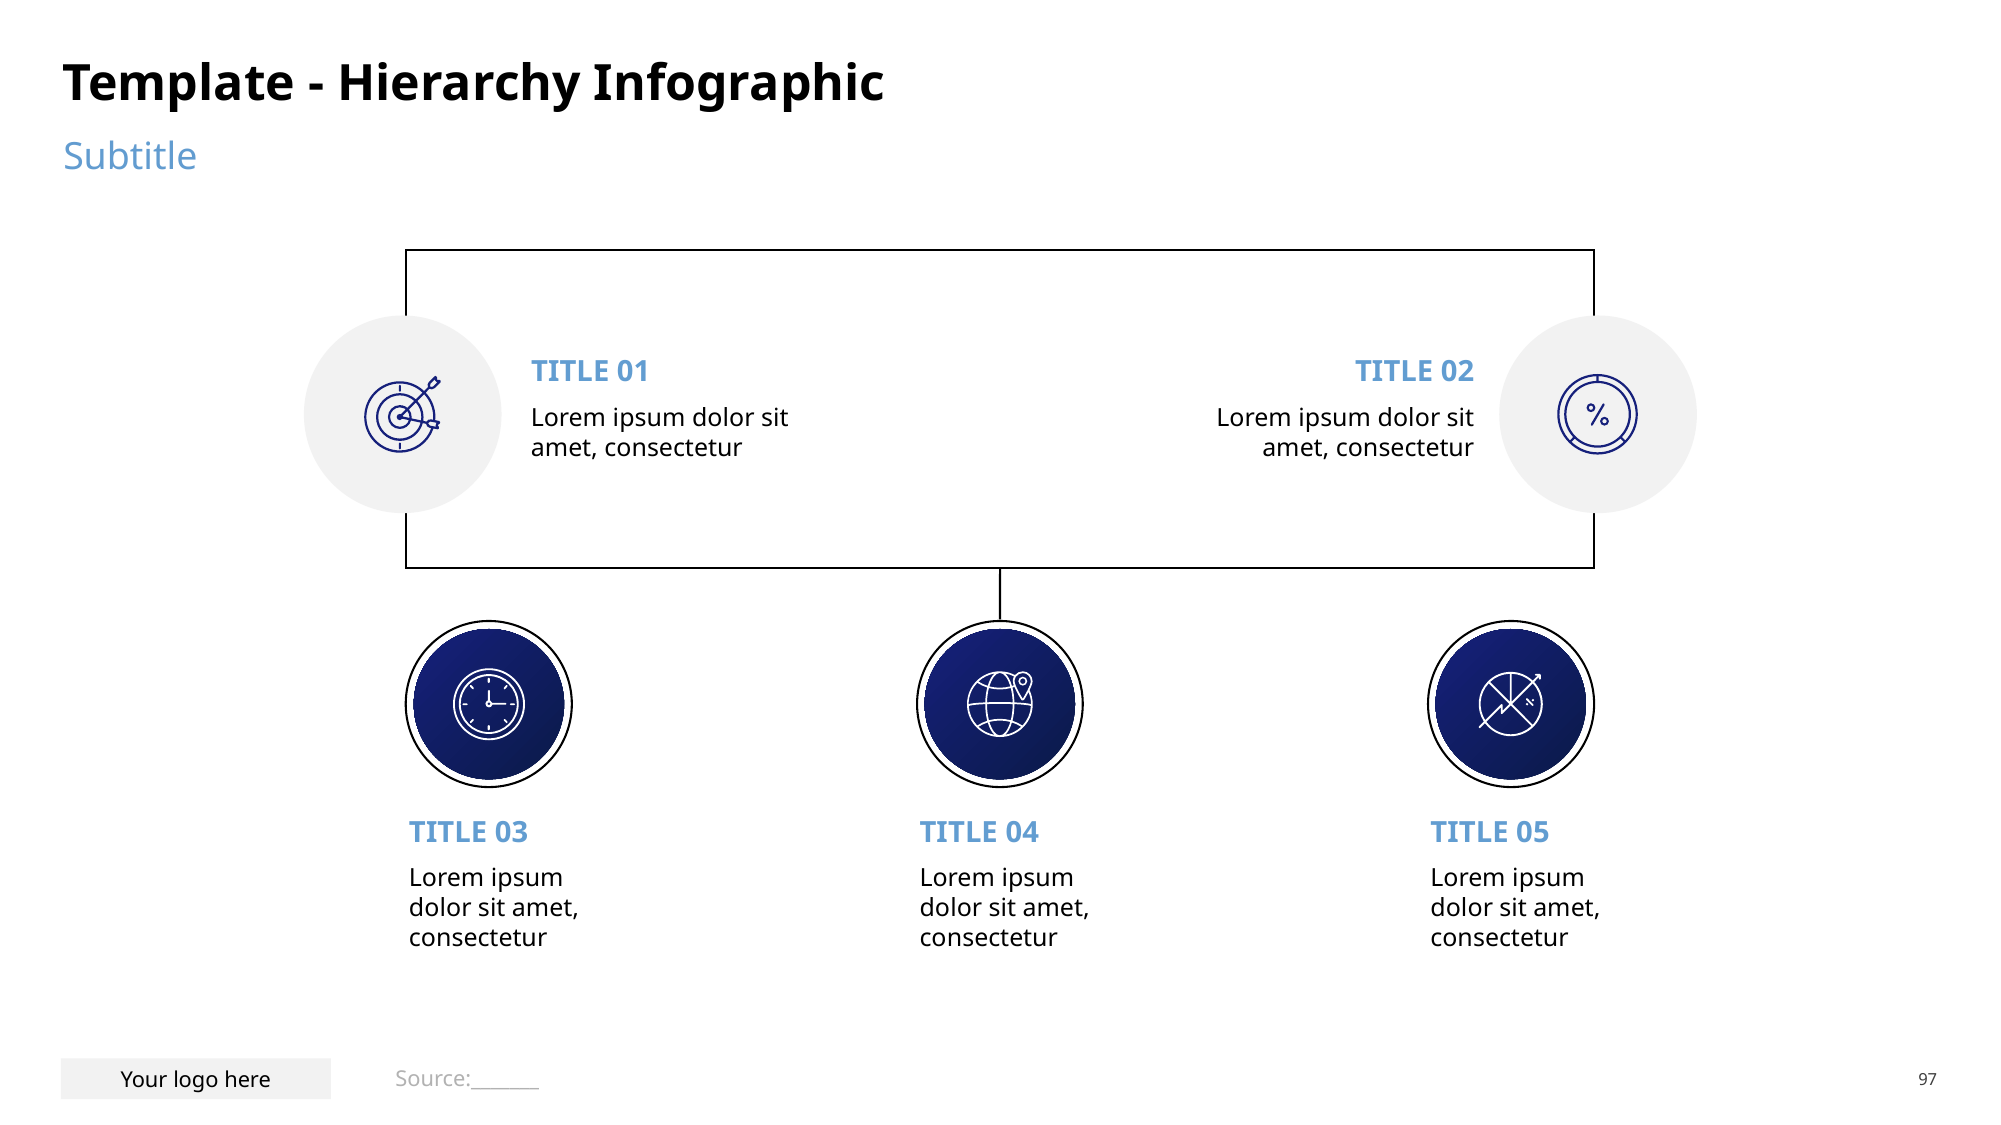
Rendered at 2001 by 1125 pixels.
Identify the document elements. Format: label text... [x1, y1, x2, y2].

text_box TITLE 04 [919, 797, 1311, 849]
text_box [303, 315, 502, 514]
footer Source:_______ [380, 1059, 1340, 1100]
text_box Lorem ipsum dolor sit amet, consectetur [1201, 401, 1475, 492]
text_box TITLE 05 [1430, 797, 1822, 849]
text_box [1557, 373, 1638, 455]
text_box [917, 620, 1083, 788]
text_box [967, 671, 1033, 738]
text_box TITLE 03 [408, 797, 801, 849]
text_box Lorem ipsum dolor sit amet, consectetur [919, 861, 1128, 982]
text_box [1428, 620, 1595, 788]
title Template - Hierarchy Infographic [63, 62, 1937, 131]
list Subtitle [63, 131, 1937, 227]
text_box [1499, 315, 1697, 514]
text_box [405, 249, 1595, 569]
text_box Lorem ipsum dolor sit amet, consectetur [408, 861, 617, 982]
text_box Lorem ipsum dolor sit amet, consectetur [1430, 861, 1638, 982]
text_box TITLE 02 [1083, 336, 1475, 387]
text_box Lorem ipsum dolor sit amet, consectetur [530, 401, 805, 492]
text_box [405, 620, 572, 788]
text_box [1478, 671, 1543, 737]
text_box [364, 375, 441, 453]
text_box TITLE 01 [530, 336, 923, 387]
